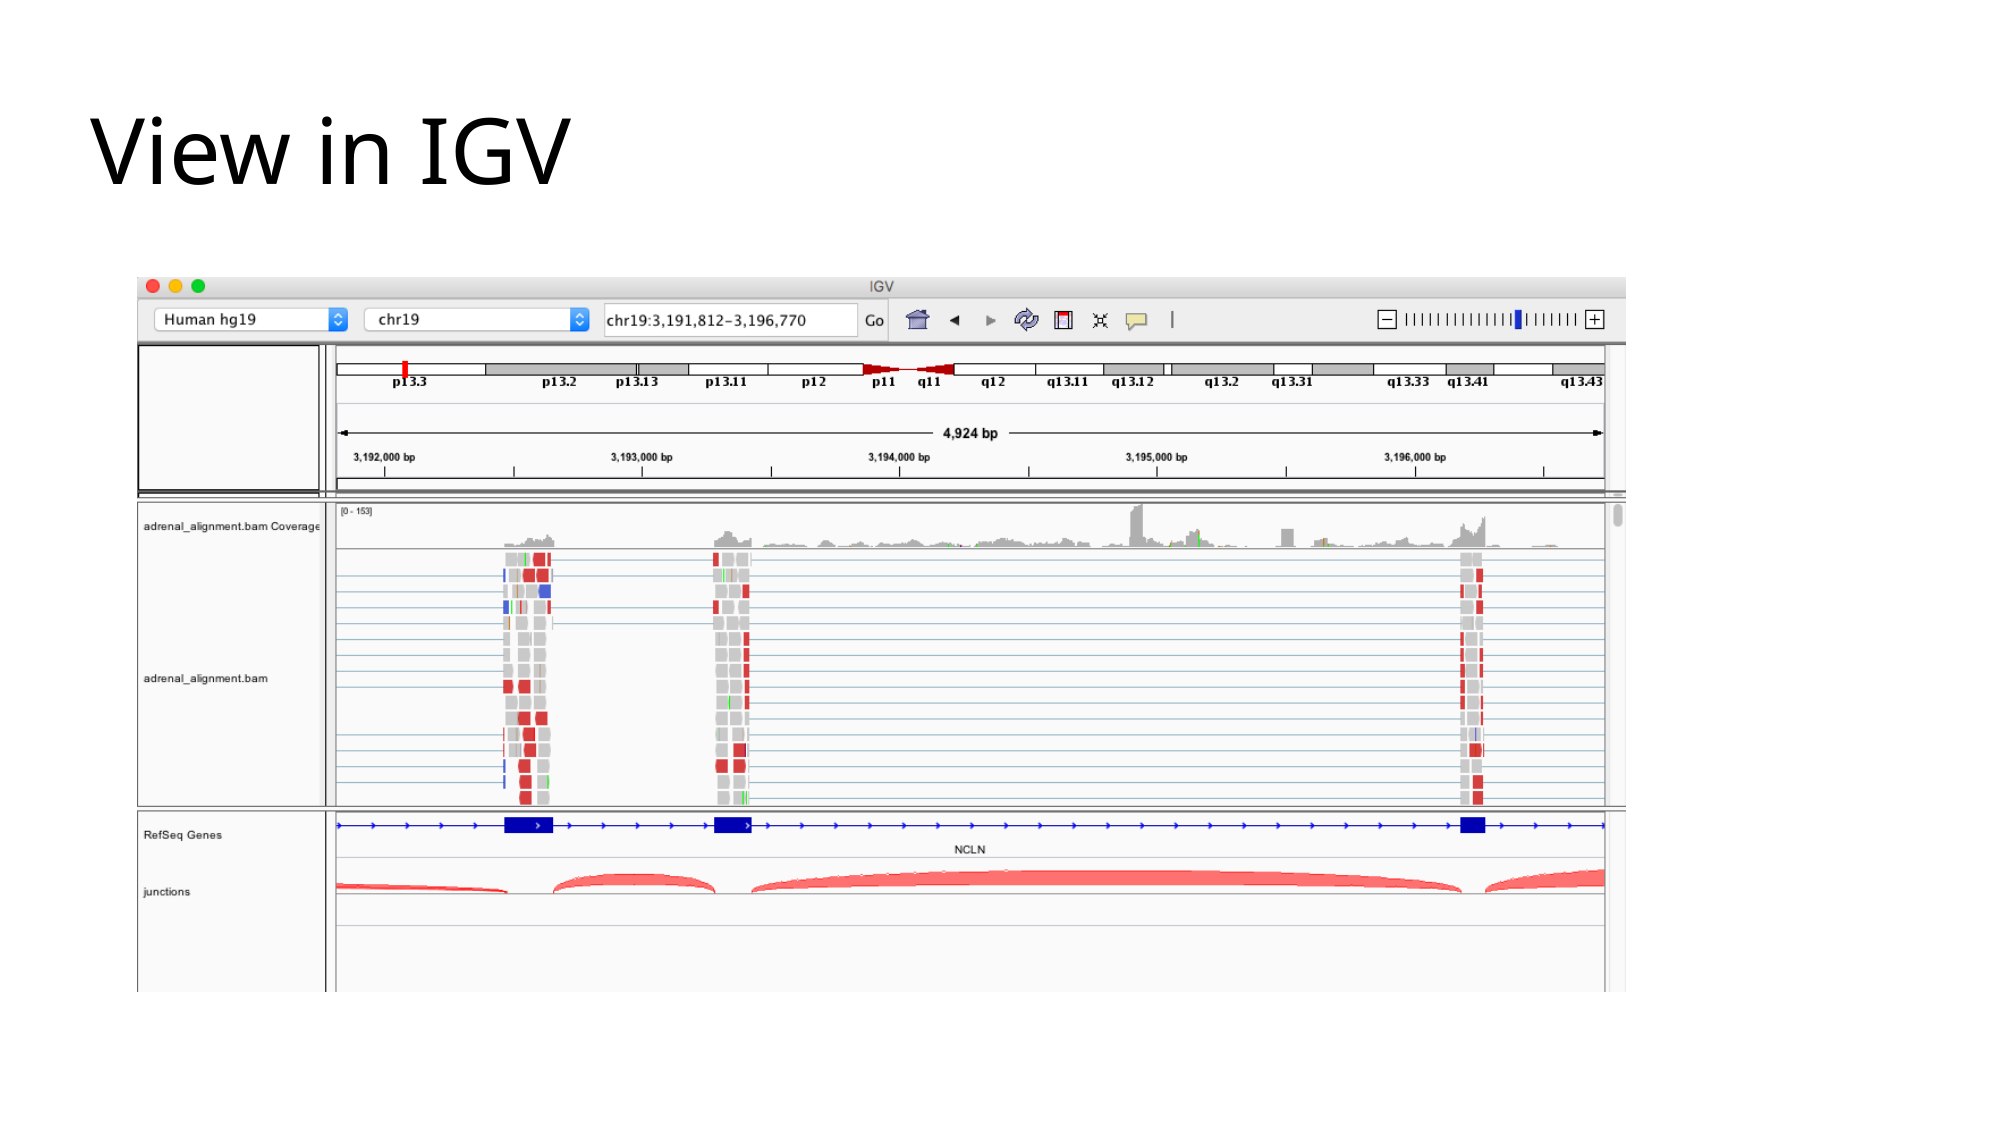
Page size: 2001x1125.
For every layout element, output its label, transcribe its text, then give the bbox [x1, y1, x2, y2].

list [137, 277, 1626, 992]
title View in IGV [75, 45, 1801, 264]
